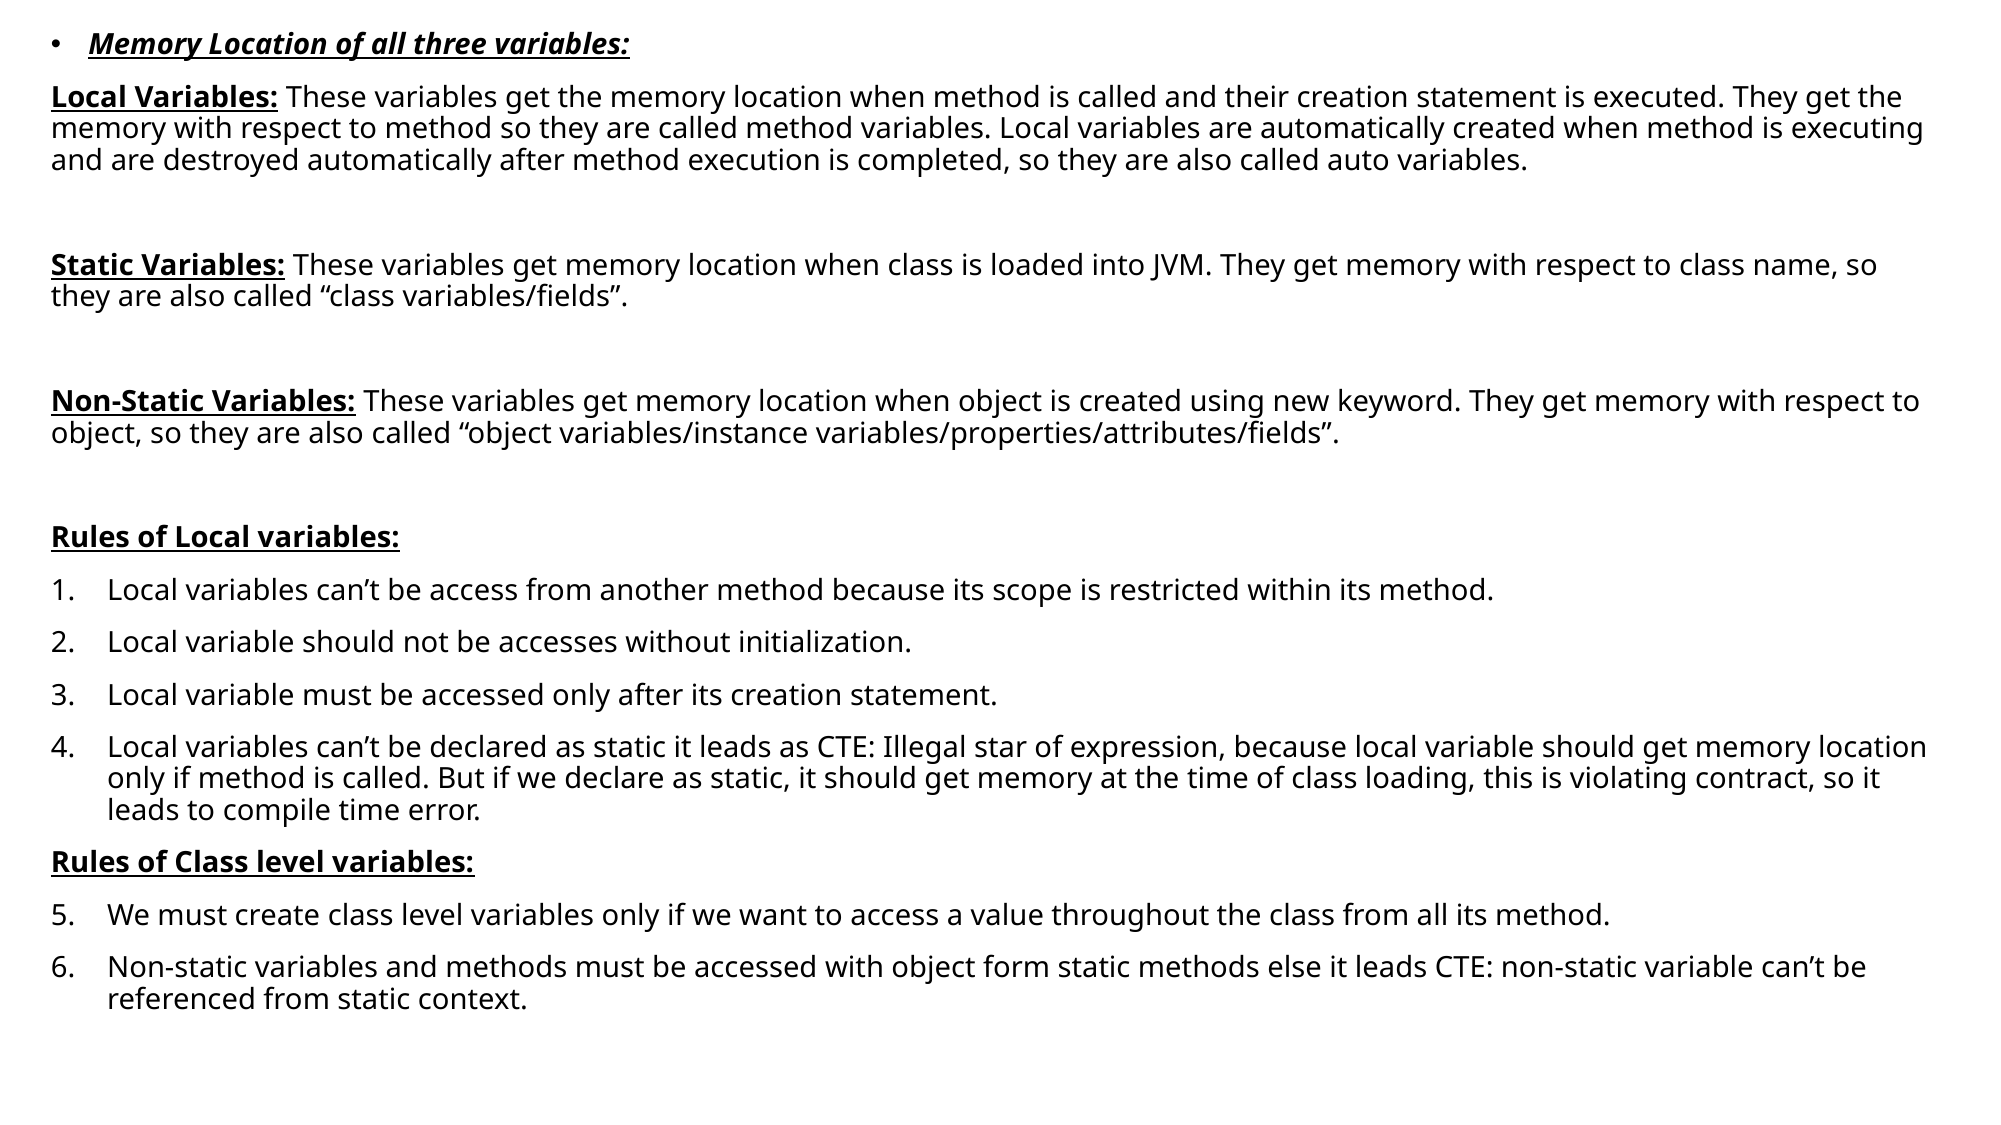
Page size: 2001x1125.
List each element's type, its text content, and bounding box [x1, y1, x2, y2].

list Memory Location of all three variables: Local Variables: These variables get the memory location when method is called and their creation statement is executed. They get the memory with respect to method so they are called method variables. Local variables are automatically created when method is executing and are destroyed automatically after method execution is completed, so they are also called auto variables. Static Variables: These variables get memory location when class is loaded into JVM. They get memory with respect to class name, so they are also called “class variables/fields”. Non-Static Variables: These variables get memory location when object is created using new keyword. They get memory with respect to object, so they are also called “object variables/instance variables/properties/attributes/fields”. Rules of Local variables: Local variables can’t be access from another method because its scope is restricted within its method. Local variable should not be accesses without initialization. Local variable must be accessed only after its creation statement. Local variables can’t be declared as static it leads as CTE: Illegal star of expression, because local variable should get memory location only if method is called. But if we declare as static, it should get memory at the time of class loading, this is violating contract, so it leads to compile time error. Rules of Class level variables: We must create class level variables only if we want to access a value throughout the class from all its method. Non-static variables and methods must be accessed with object form static methods else it leads CTE: non-static variable can’t be referenced from static context. [35, 22, 1957, 1125]
